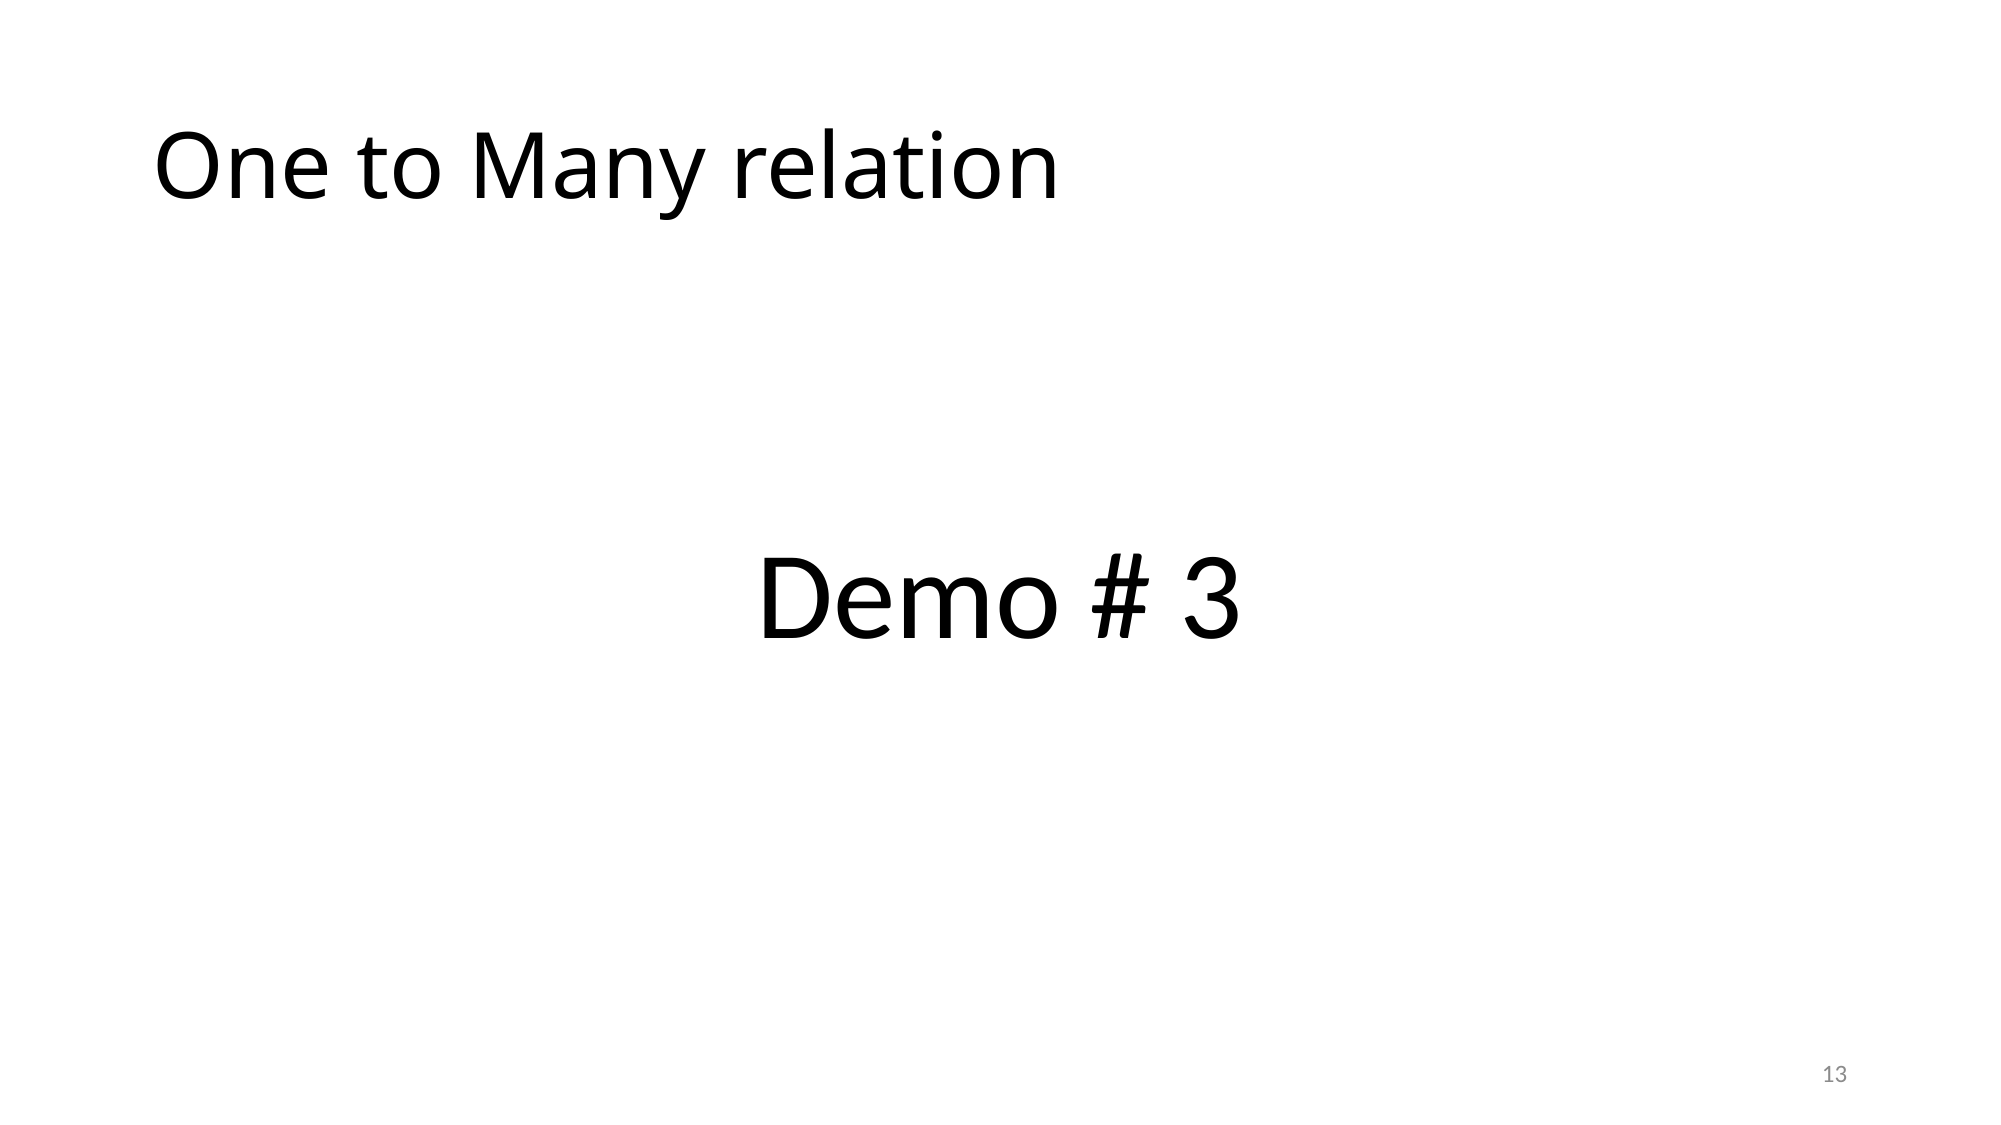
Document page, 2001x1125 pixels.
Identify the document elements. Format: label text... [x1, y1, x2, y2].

title One to Many relation [137, 59, 1863, 278]
slide_number 13 [1412, 1042, 1863, 1103]
list Demo # 3 [137, 523, 1863, 688]
